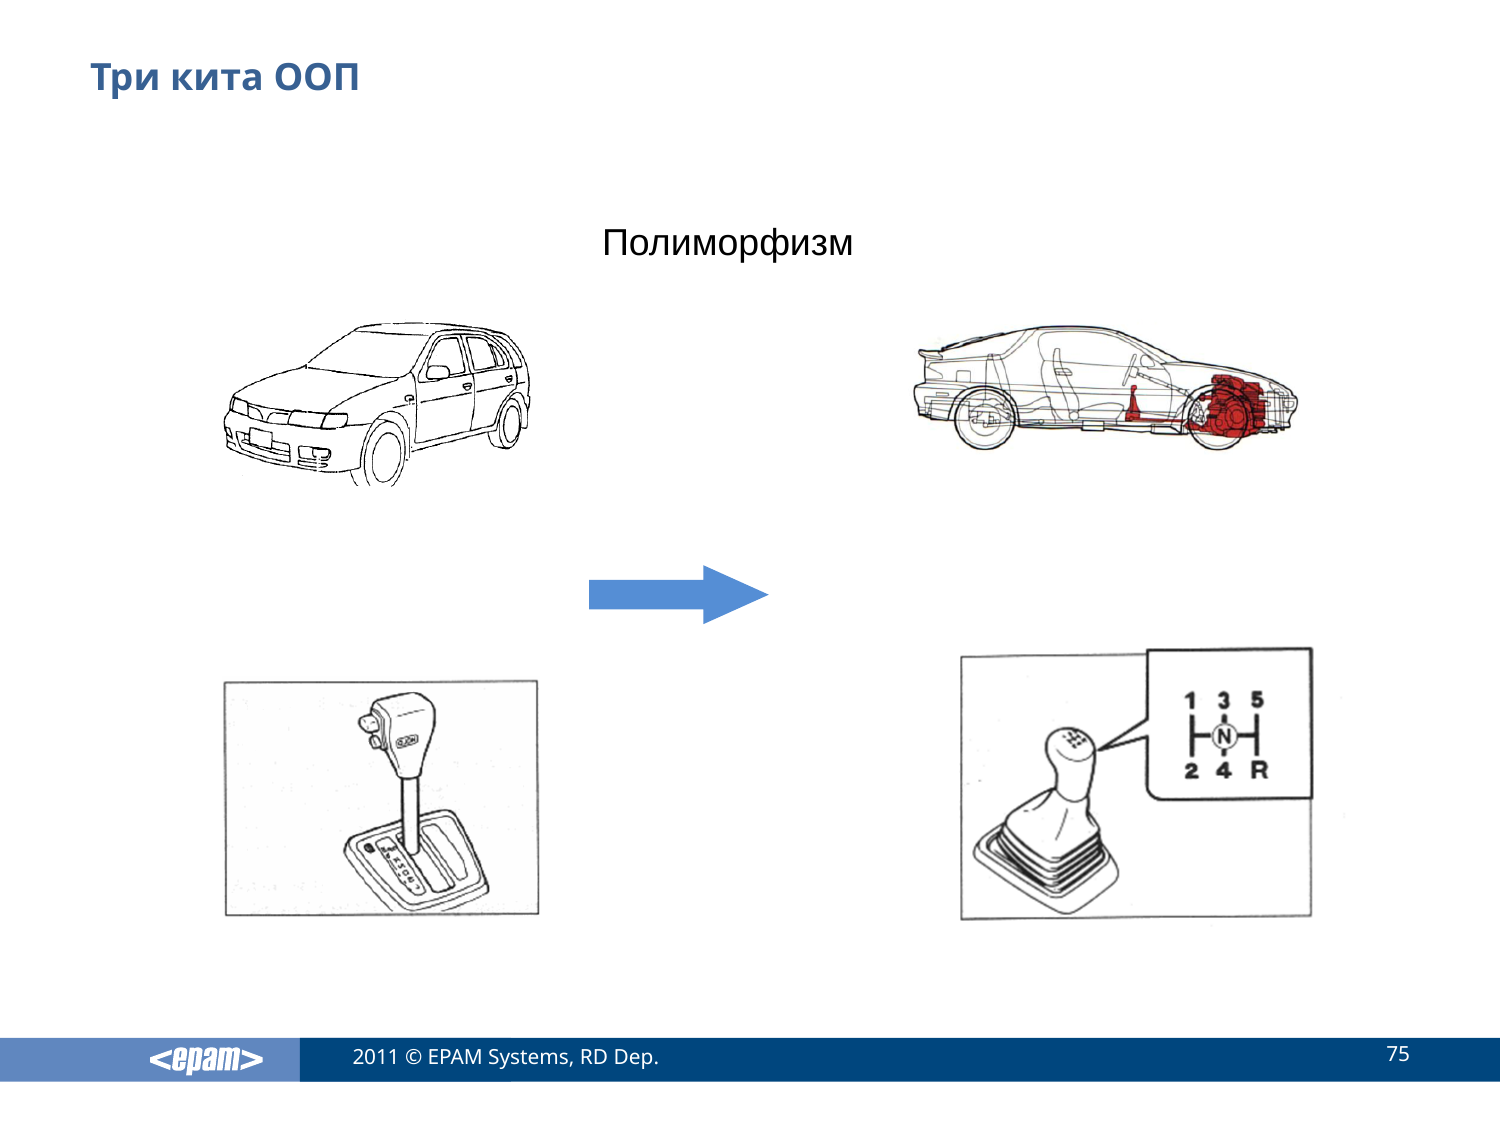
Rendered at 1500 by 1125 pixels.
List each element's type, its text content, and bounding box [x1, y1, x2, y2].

picture [908, 319, 1302, 455]
slide_number 75 [1262, 1025, 1425, 1085]
text_box Полиморфизм [587, 210, 869, 271]
picture [220, 316, 534, 490]
picture [222, 676, 540, 918]
picture [950, 631, 1348, 928]
text_box [589, 565, 769, 625]
title Три кита ООП [75, 45, 1425, 163]
footer 2011 © EPAM Systems, RD Dep. [337, 1028, 738, 1088]
